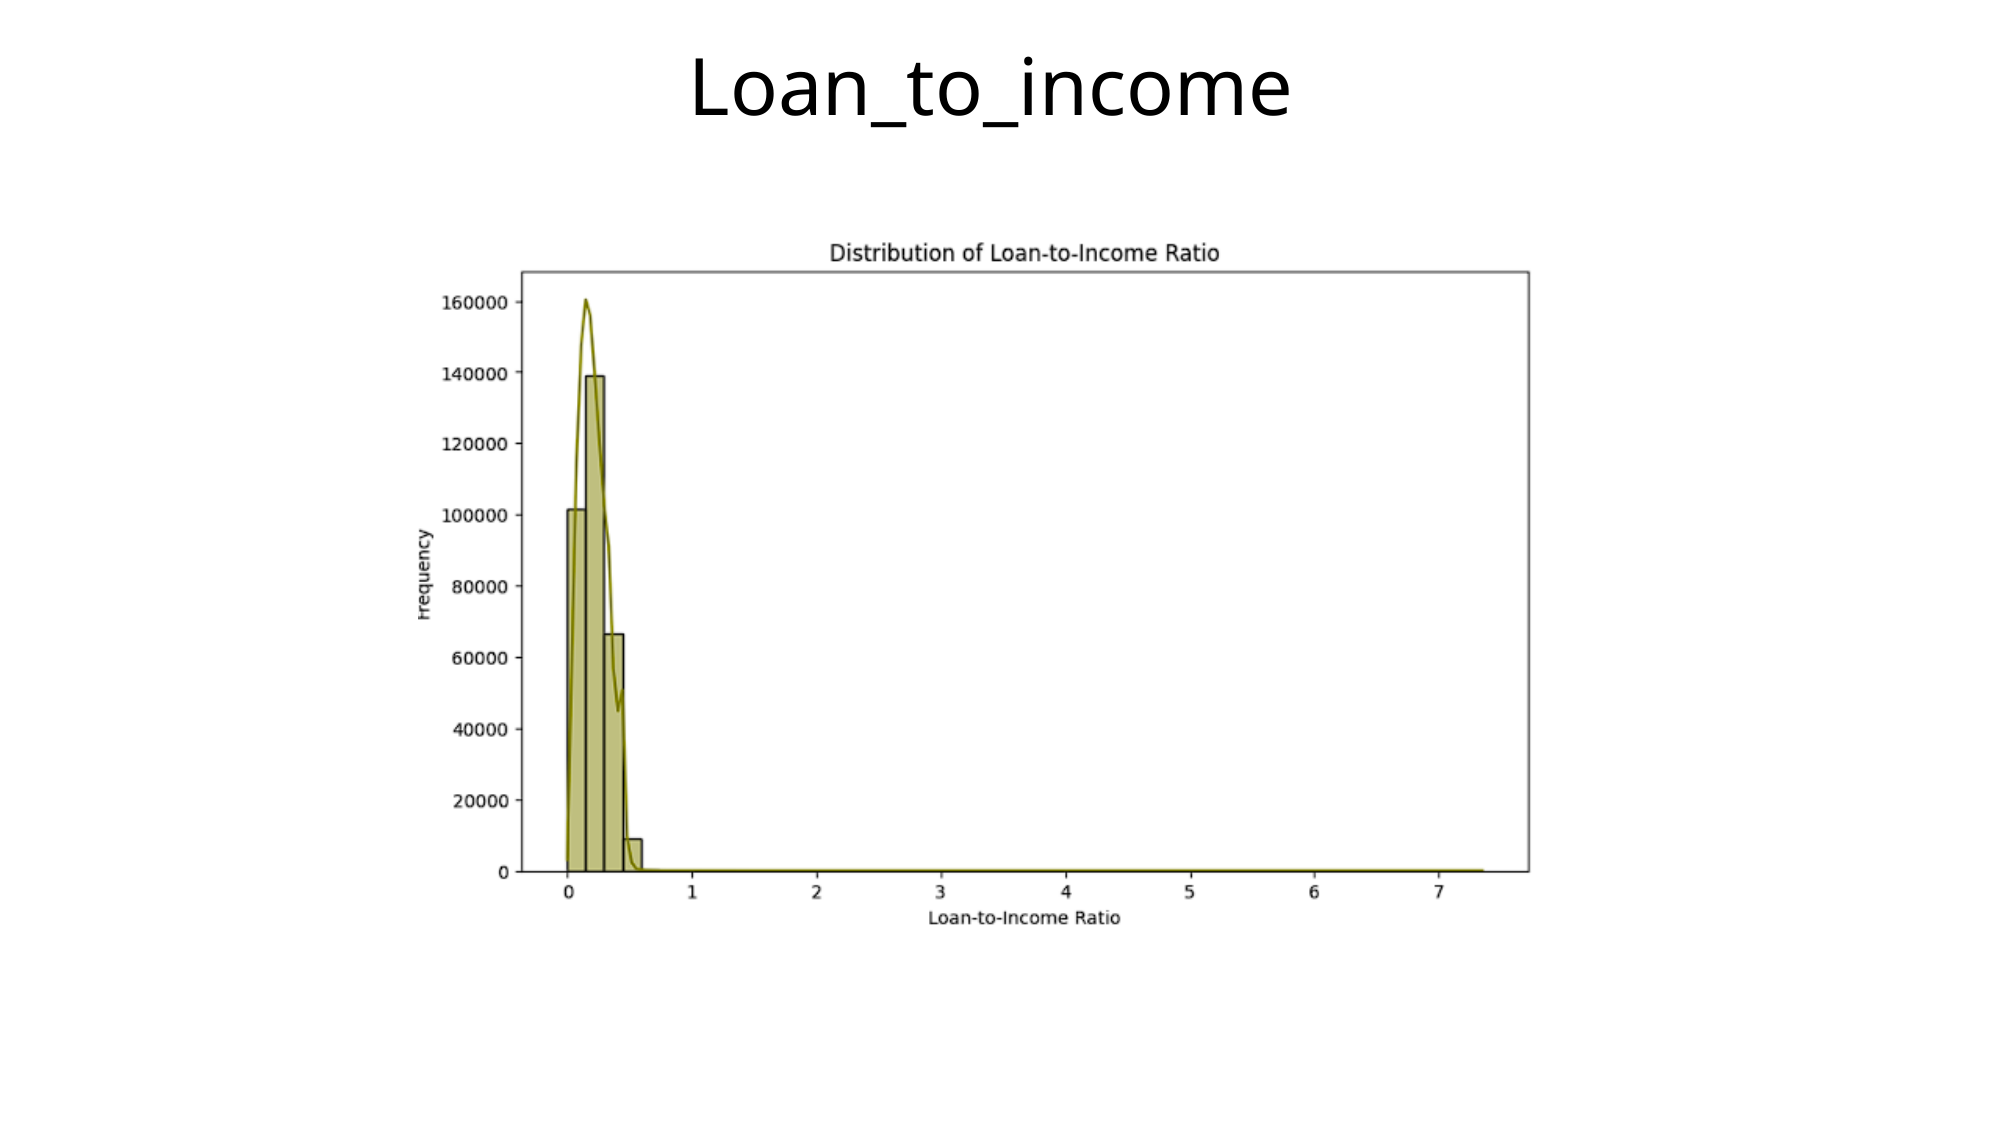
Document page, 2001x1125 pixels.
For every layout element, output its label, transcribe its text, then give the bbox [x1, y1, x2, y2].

picture [418, 188, 1582, 937]
title Loan_to_income [673, 0, 2000, 199]
